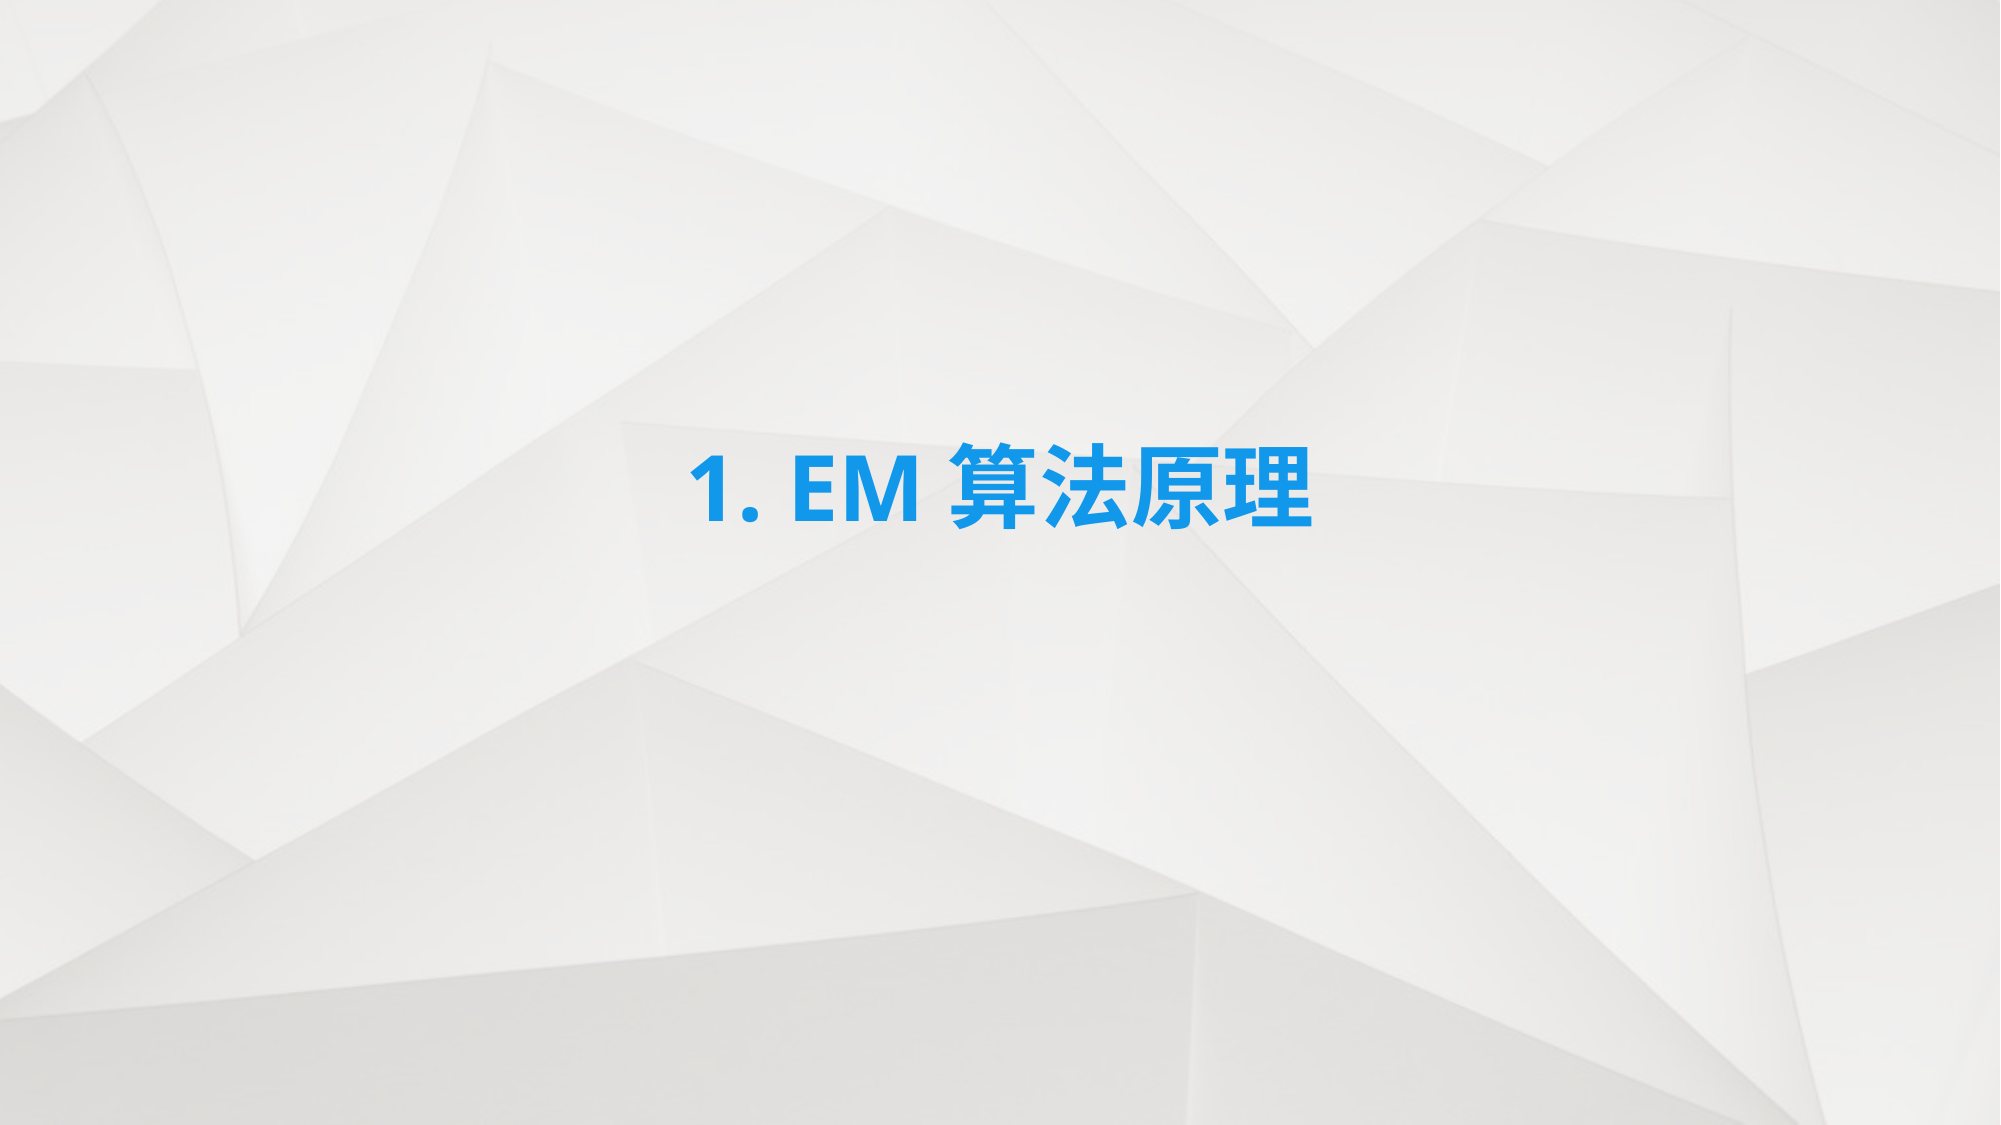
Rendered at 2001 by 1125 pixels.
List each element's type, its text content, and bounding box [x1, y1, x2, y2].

text_box 1. EM算法原理 [670, 389, 1330, 548]
